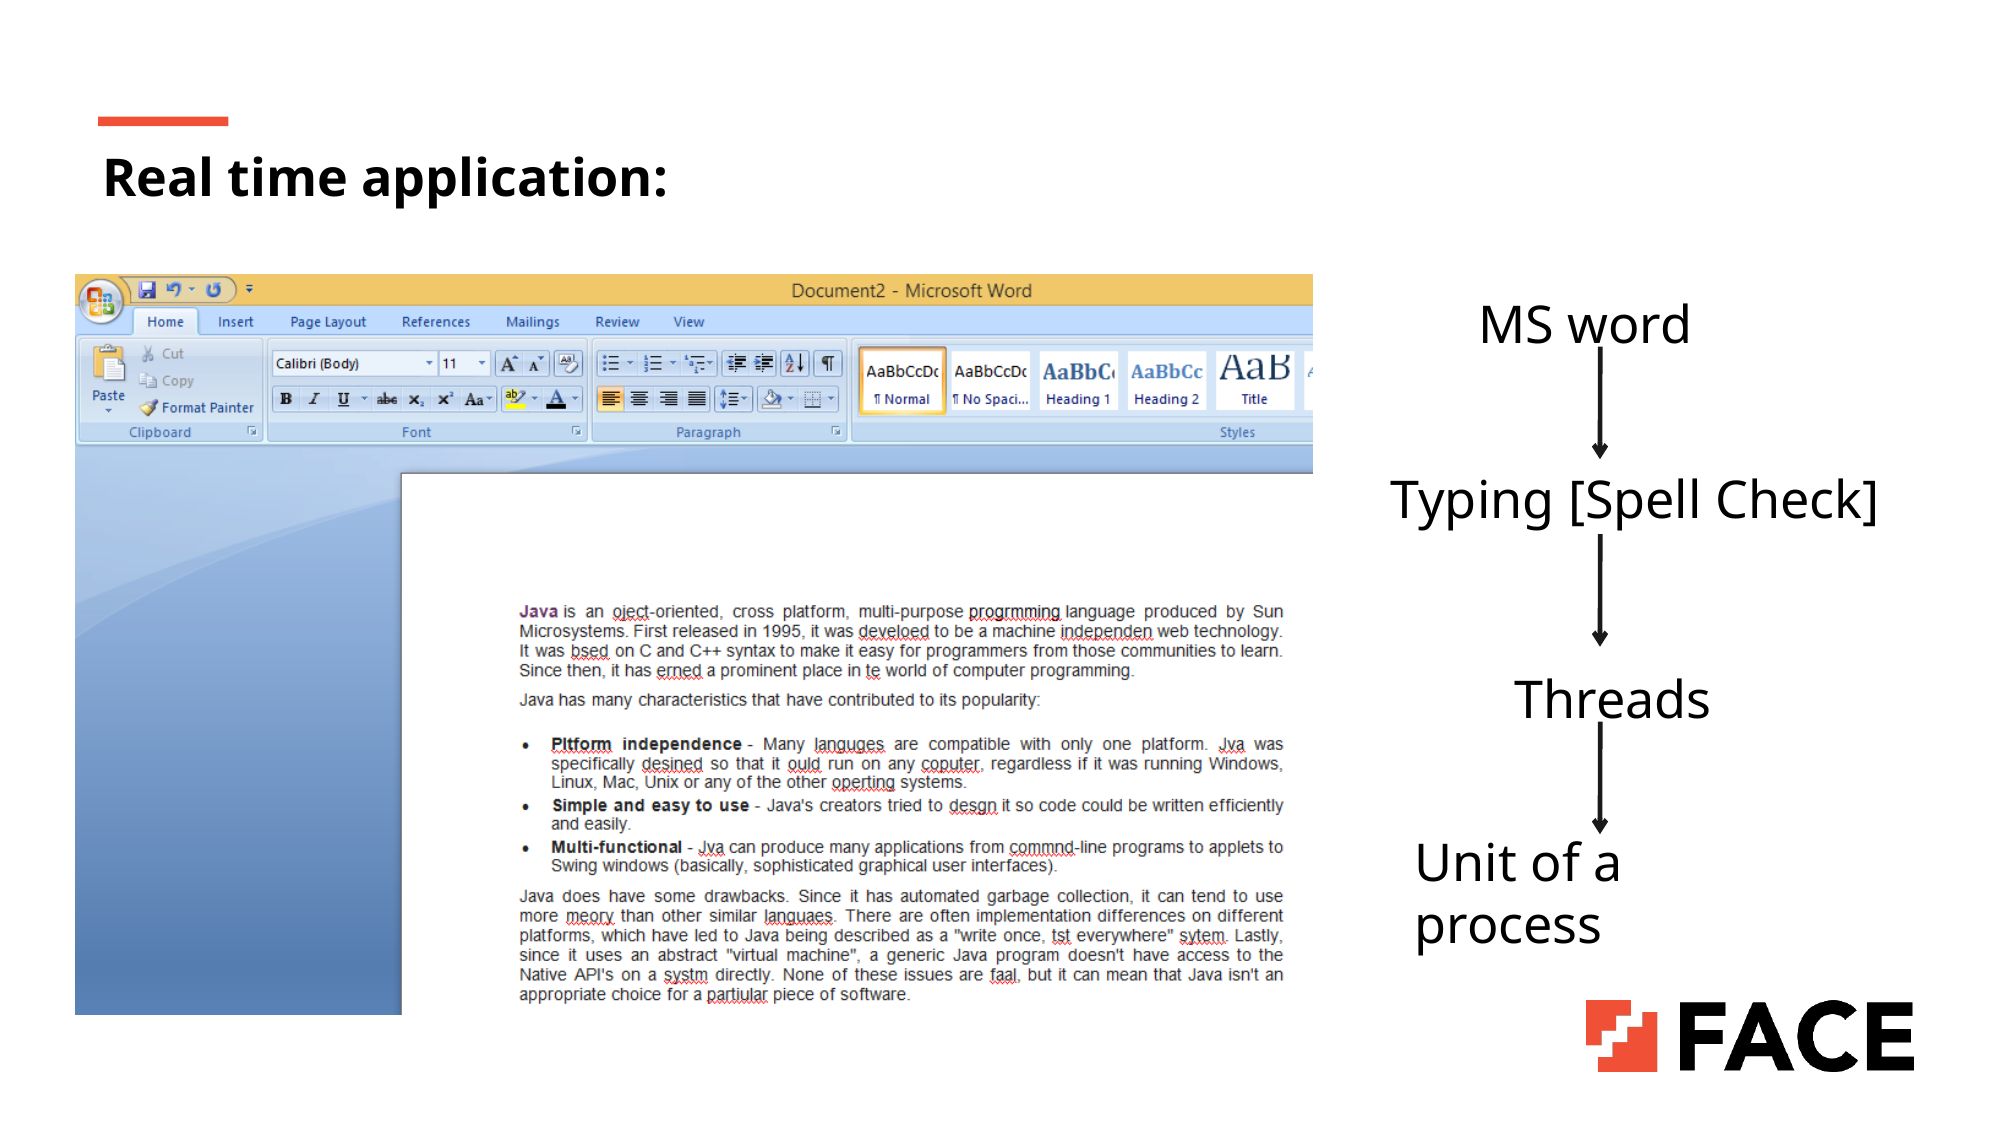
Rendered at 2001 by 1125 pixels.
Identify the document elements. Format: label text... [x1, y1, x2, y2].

picture [74, 274, 1313, 1015]
text_box [96, 115, 231, 128]
text_box Threads [1499, 659, 1813, 737]
text_box Real time application: [87, 74, 1901, 215]
picture [1586, 1000, 1915, 1072]
text_box Typing [Spell Check] [1362, 459, 1950, 537]
text_box Unit of a process [1400, 821, 1825, 962]
text_box MS word [1449, 284, 2000, 362]
